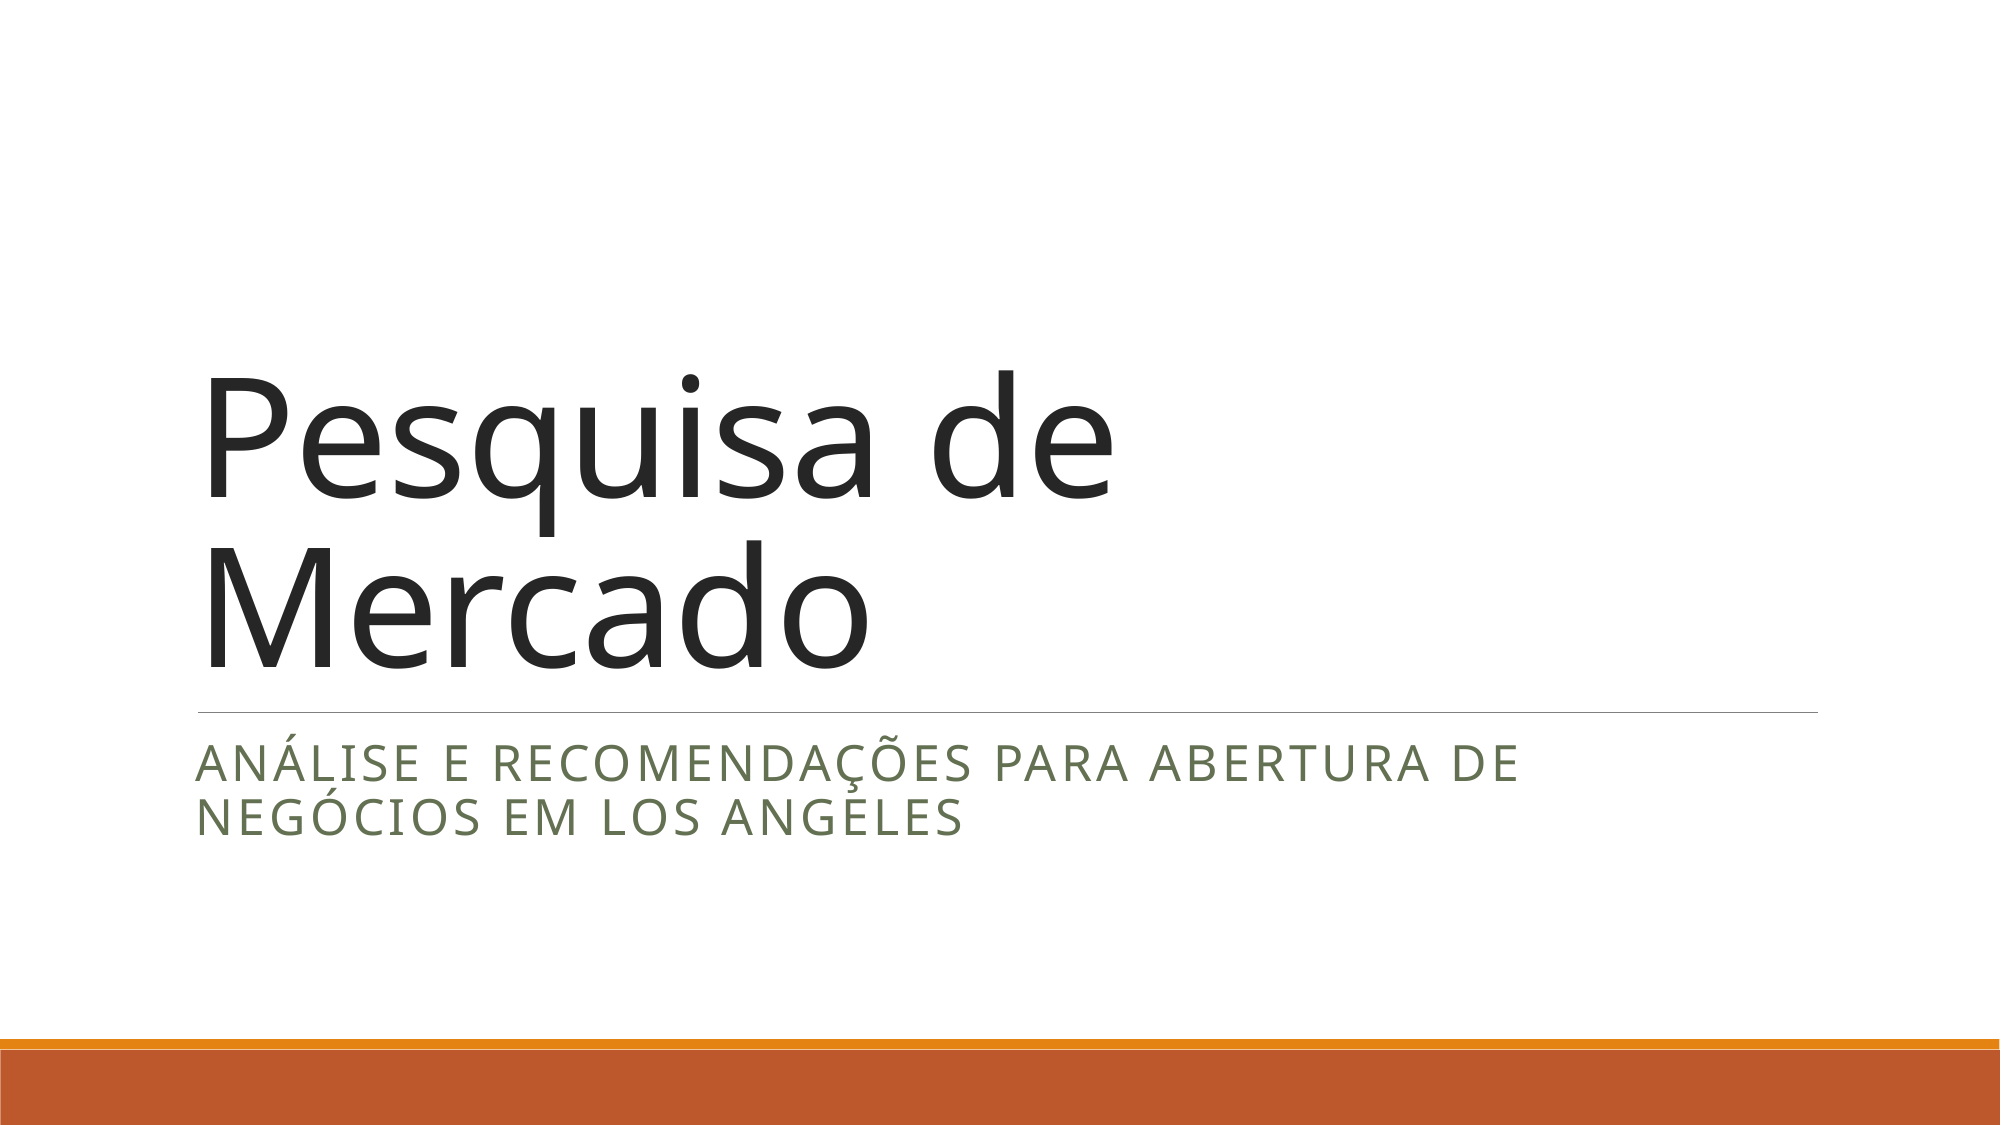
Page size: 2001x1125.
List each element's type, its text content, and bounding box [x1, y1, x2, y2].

title Pesquisa de Mercado [180, 124, 1830, 710]
subtitle ANÁLISE E RECOMENDAÇÕES PARA ABERTURA DE NEGÓCIOS EM LOS ANGELES [180, 730, 1831, 919]
